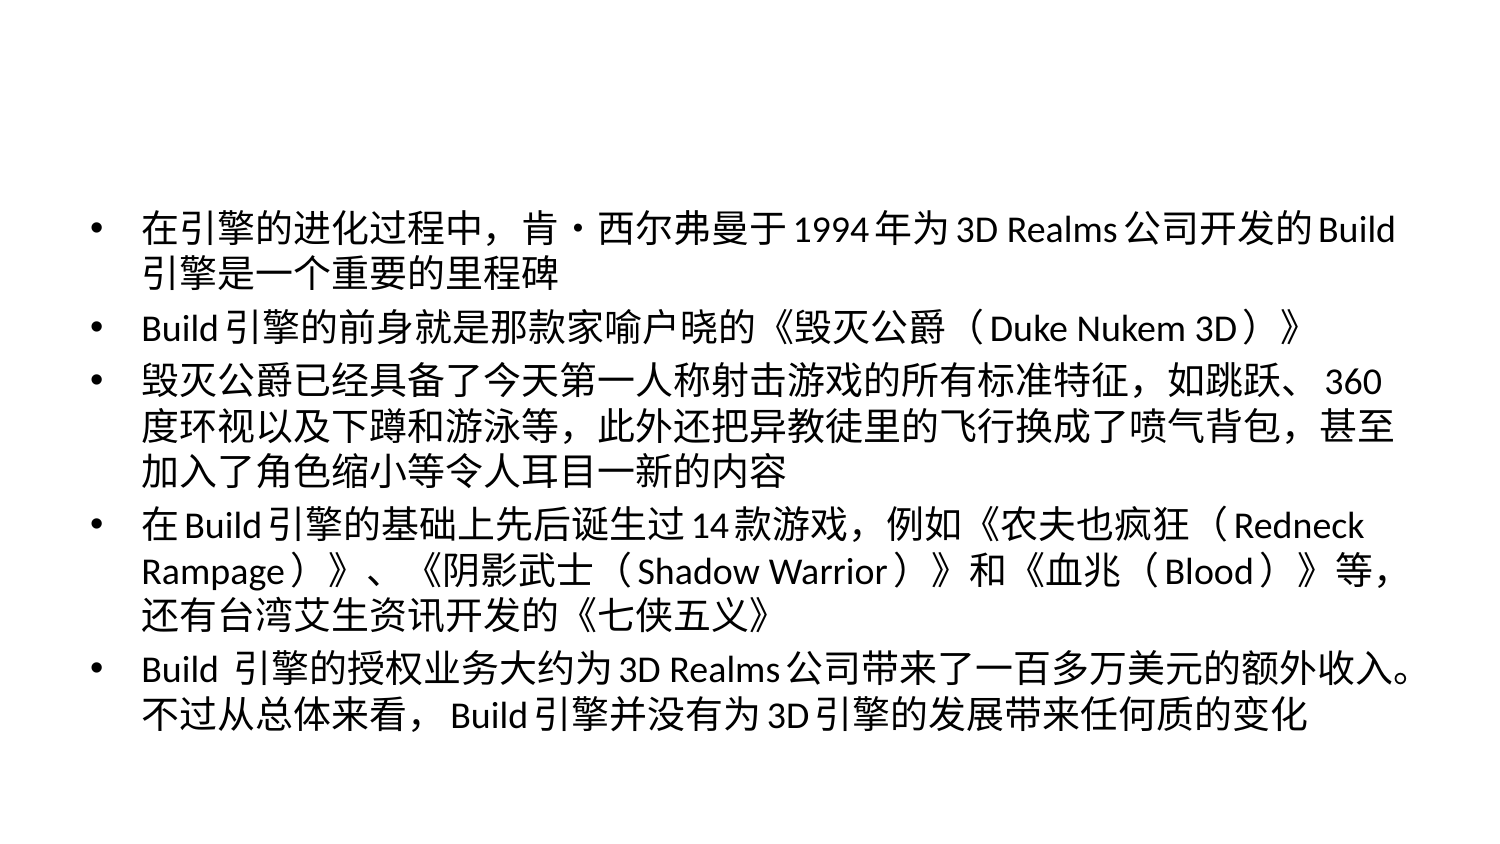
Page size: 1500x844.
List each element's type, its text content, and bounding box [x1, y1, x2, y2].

list 在引擎的进化过程中，肯•西尔弗曼于1994年为3D Realms公司开发的Build引擎是一个重要的里程碑 Build引擎的前身就是那款家喻户晓的《毁灭公爵（Duke Nukem 3D）》 毁灭公爵已经具备了今天第一人称射击游戏的所有标准特征，如跳跃、360度环视以及下蹲和游泳等，此外还把异教徒里的飞行换成了喷气背包，甚至加入了角色缩小等令人耳目一新的内容 在Build引擎的基础上先后诞生过14款游戏，例如《农夫也疯狂（Redneck Rampage）》、《阴影武士（Shadow Warrior）》和《血兆（Blood）》等，还有台湾艾生资讯开发的《七侠五义》 Build 引擎的授权业务大约为3D Realms公司带来了一百多万美元的额外收入。不过从总体来看，Build引擎并没有为3D引擎的发展带来任何质的变化 [75, 196, 1425, 754]
